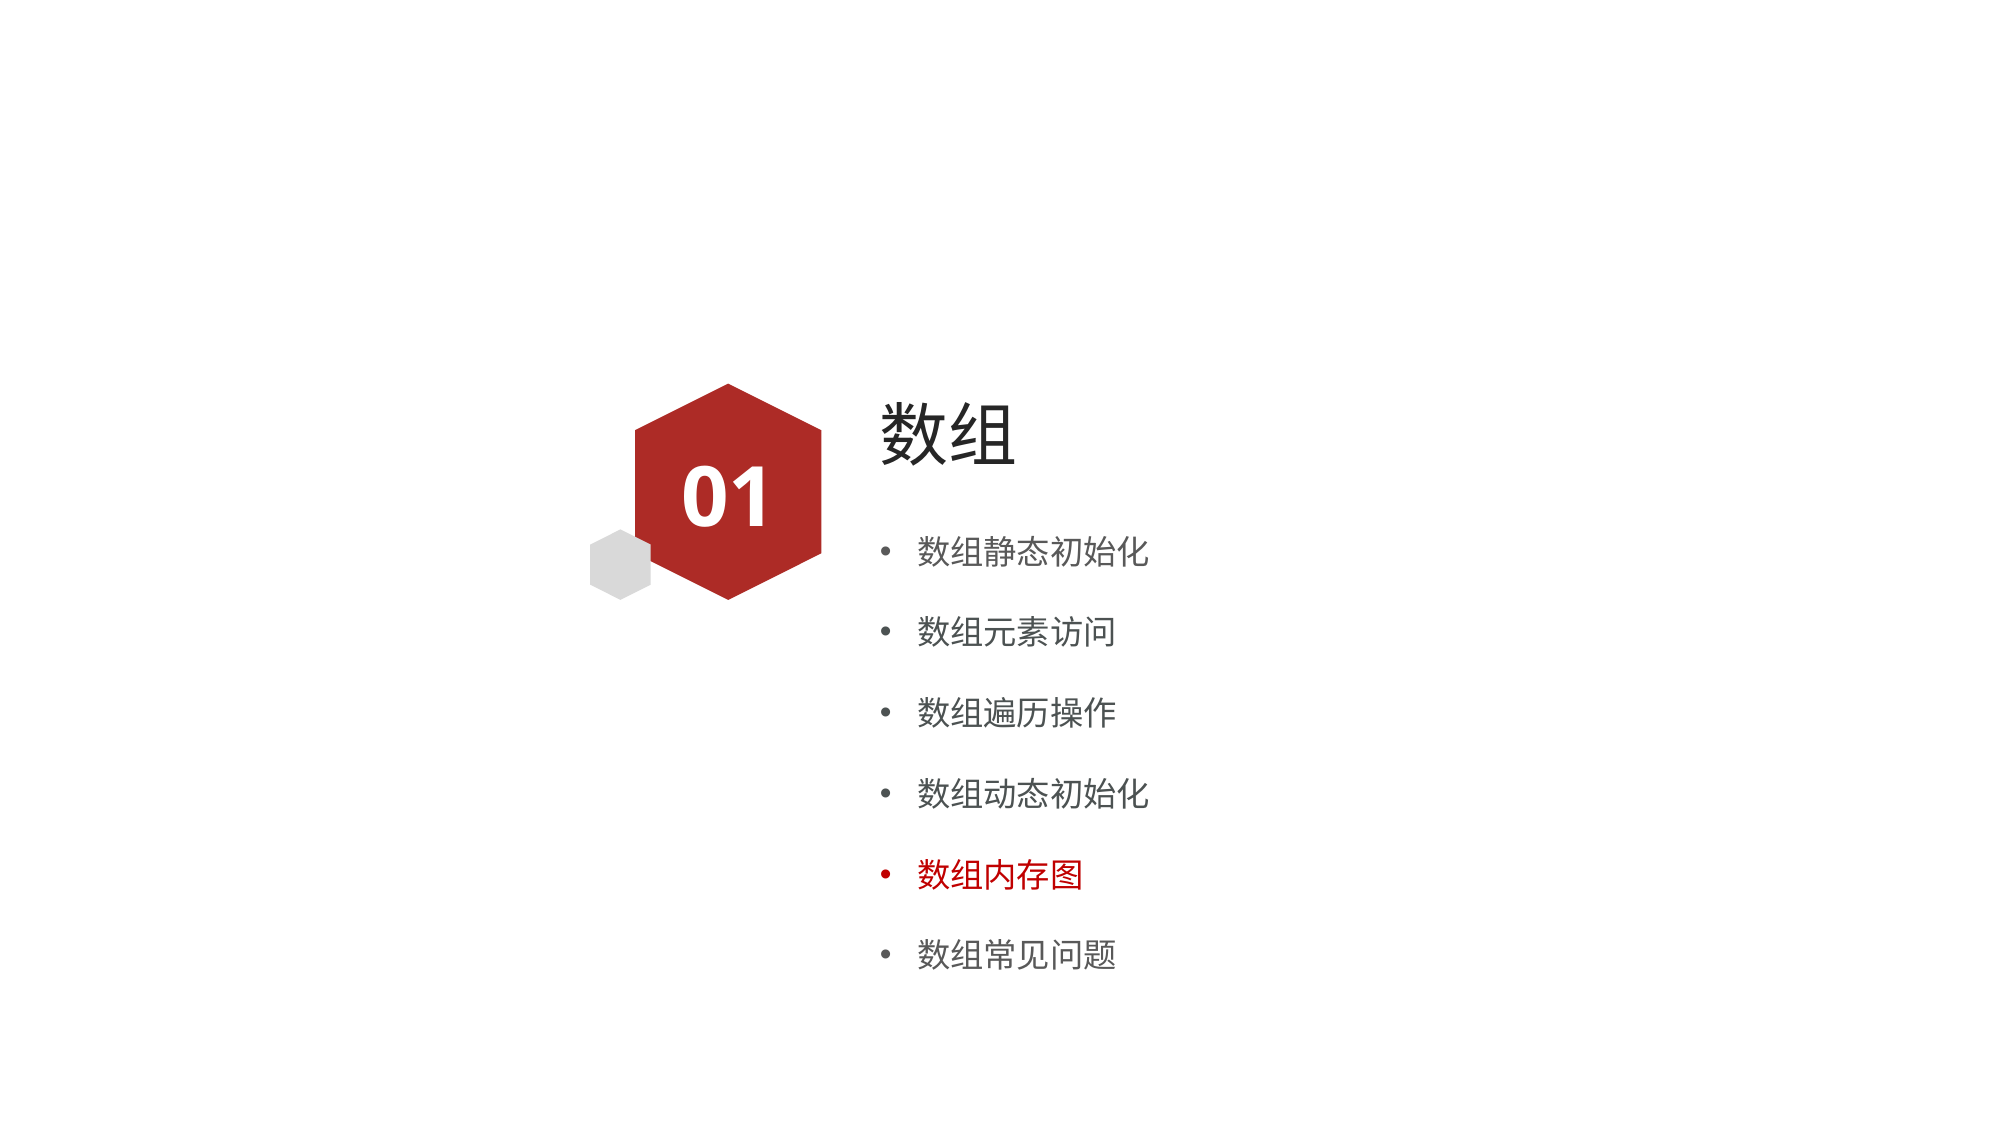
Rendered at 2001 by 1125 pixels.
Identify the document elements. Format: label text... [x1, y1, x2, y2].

title 数组 [864, 393, 1969, 484]
list 01 [636, 404, 822, 594]
list 数组静态初始化 数组元素访问 数组遍历操作 数组动态初始化 数组内存图 数组常见问题 [864, 503, 1762, 837]
